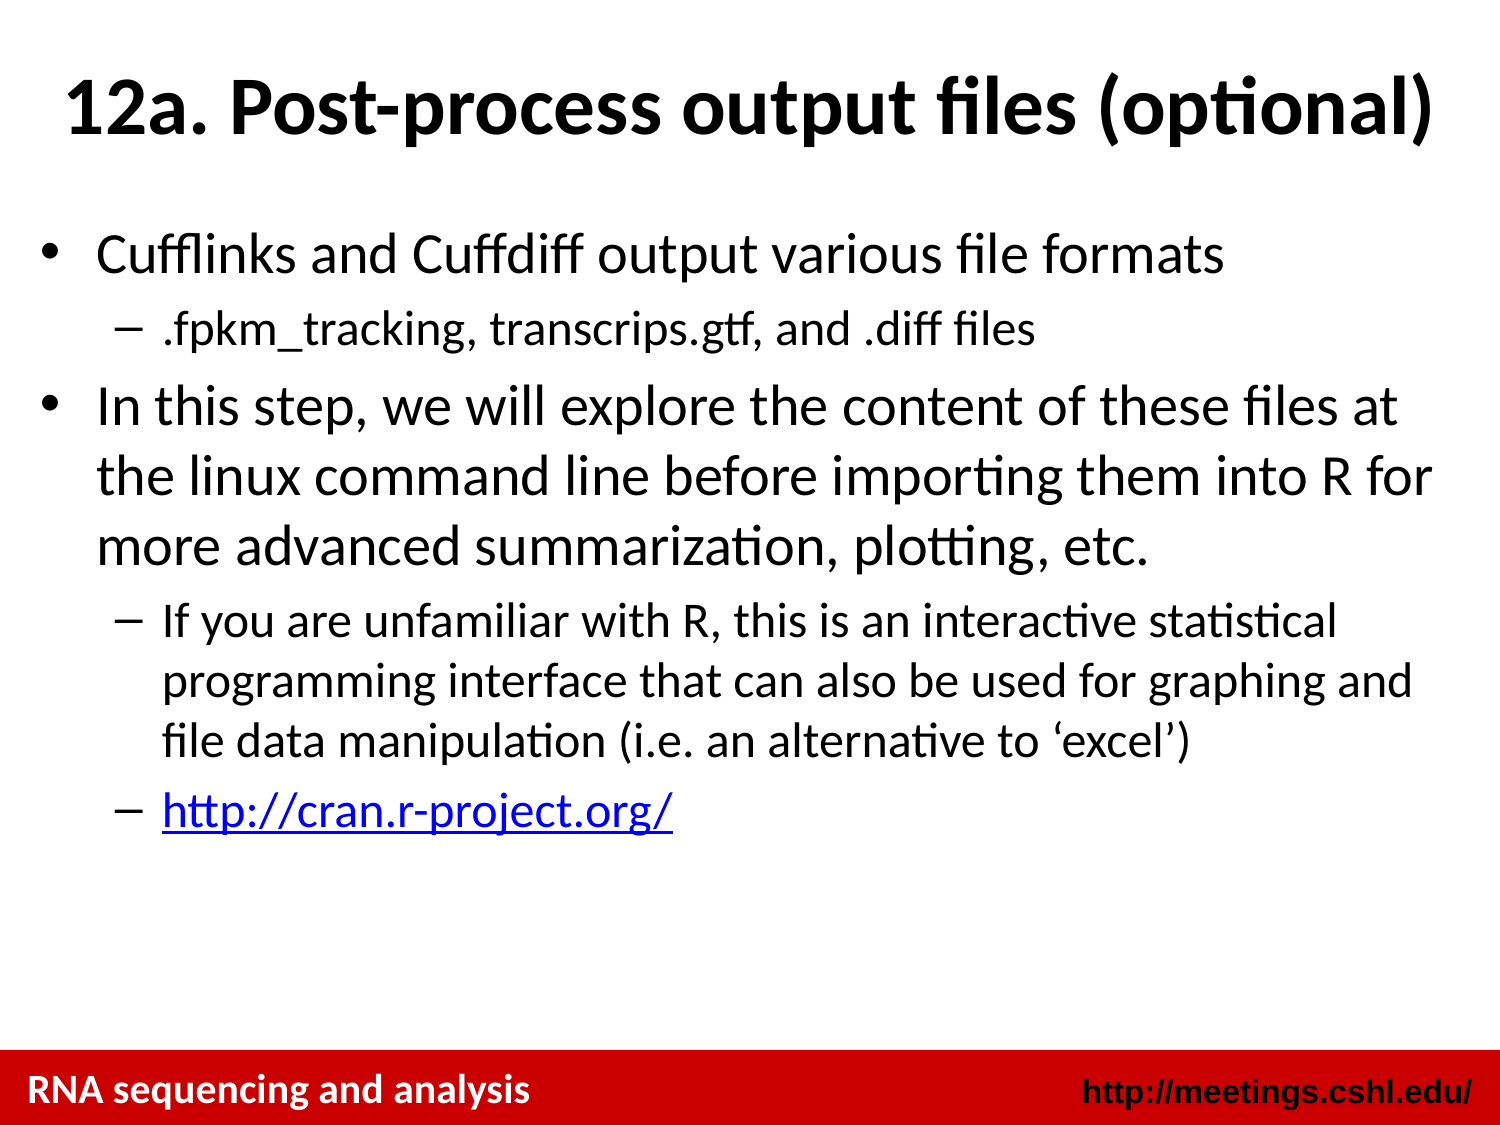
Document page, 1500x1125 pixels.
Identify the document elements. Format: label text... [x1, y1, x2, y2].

list Cufflinks and Cuffdiff output various file formats .fpkm_tracking, transcrips.gtf, and .diff files In this step, we will explore the content of these files at the linux command line before importing them into R for more advanced summarization, plotting, etc. If you are unfamiliar with R, this is an interactive statistical programming interface that can also be used for graphing and file data manipulation (i.e. an alternative to ‘excel’) http://cran.r-project.org/ [24, 208, 1475, 1038]
title 12a. Post-process output files (optional) [24, 7, 1475, 195]
